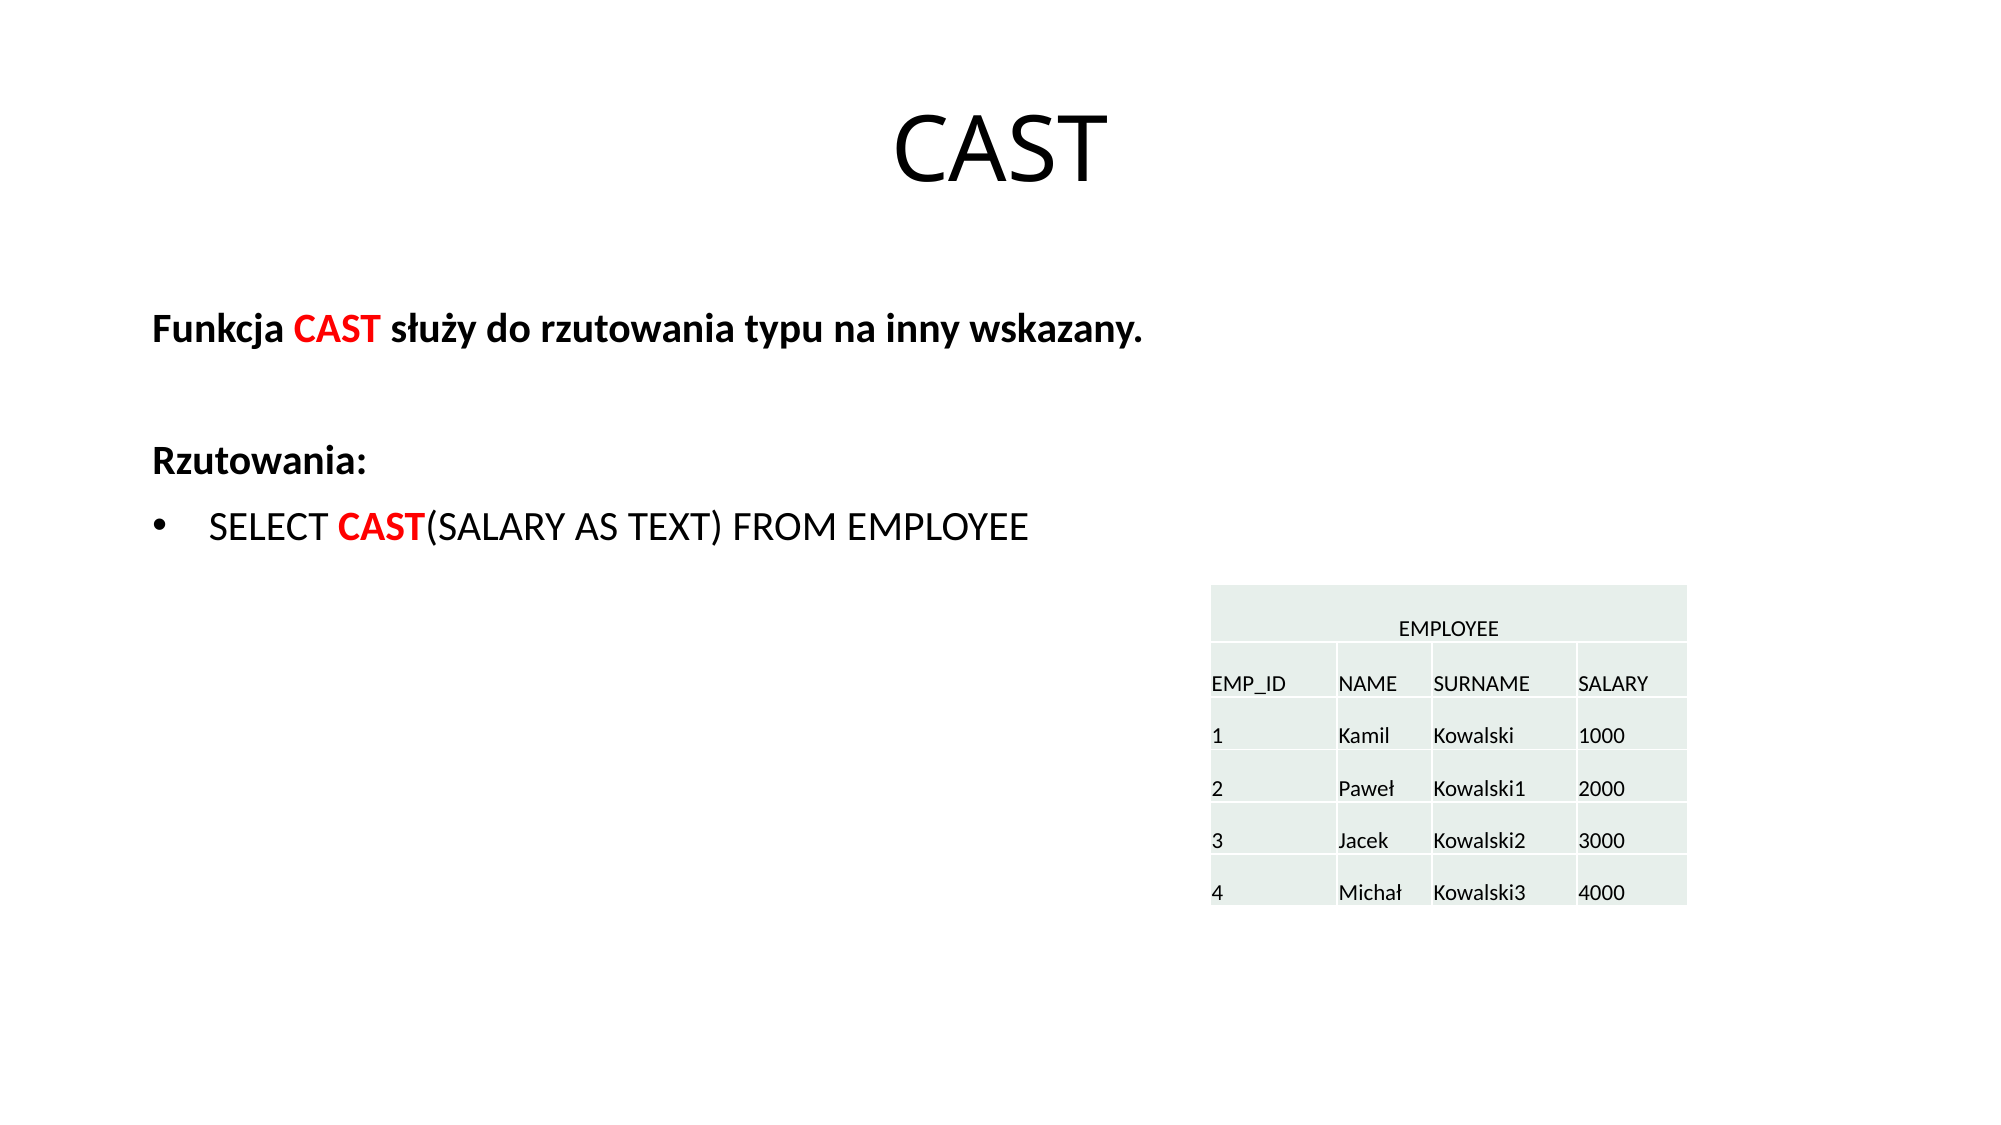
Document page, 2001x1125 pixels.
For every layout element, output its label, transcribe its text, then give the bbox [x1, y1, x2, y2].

table_cell 1 [1211, 698, 1336, 749]
table_cell Kowalski1 [1433, 750, 1576, 801]
table_cell 3000 [1578, 803, 1687, 853]
table_cell 2000 [1578, 750, 1687, 801]
table_cell 3 [1211, 803, 1336, 853]
table_cell SURNAME [1433, 643, 1576, 696]
table_cell Jacek [1338, 803, 1431, 853]
table_cell Michał [1338, 855, 1431, 905]
table_cell Kowalski [1433, 698, 1576, 749]
table_cell Paweł [1338, 750, 1431, 801]
table_cell 4000 [1578, 855, 1687, 905]
table_cell Kowalski3 [1433, 855, 1576, 905]
title CAST [249, 63, 1750, 210]
table_cell 4 [1211, 855, 1336, 905]
table_header EMPLOYEE [1211, 585, 1687, 641]
table_cell EMP_ID [1211, 643, 1336, 696]
table_cell SALARY [1578, 643, 1687, 696]
table_cell 2 [1211, 750, 1336, 801]
table_cell NAME [1338, 643, 1431, 696]
table_cell Kamil [1338, 698, 1431, 749]
text_box Funkcja CAST służy do rzutowania typu na inny wskazany. Rzutowania: SELECT CAST(SALARY AS TEXT) FROM EMPLOYEE [137, 299, 1863, 1014]
table_cell 1000 [1578, 698, 1687, 749]
table_cell Kowalski2 [1433, 803, 1576, 853]
